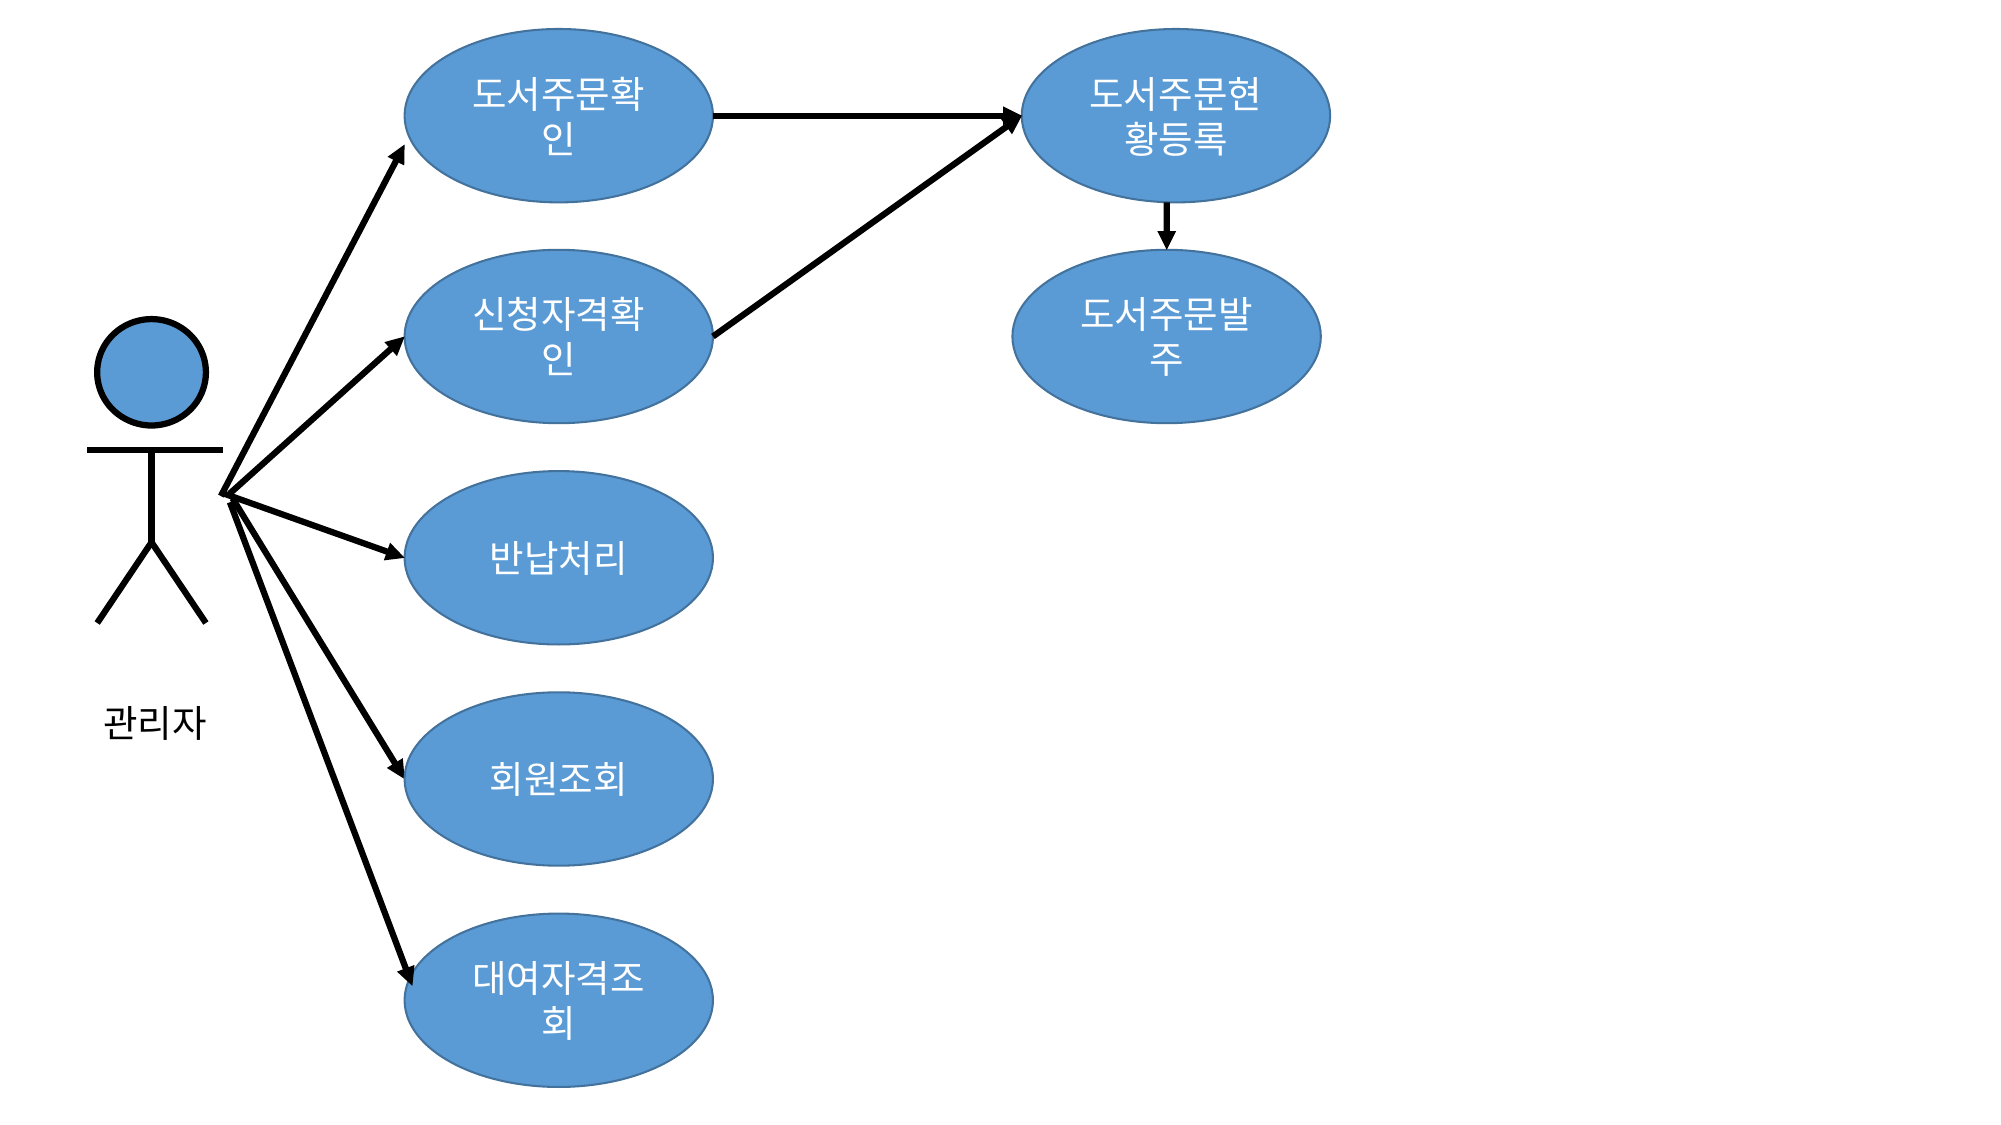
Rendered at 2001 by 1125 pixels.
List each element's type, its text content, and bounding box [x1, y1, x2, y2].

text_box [229, 502, 413, 986]
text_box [229, 336, 405, 494]
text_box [223, 493, 405, 558]
text_box 도서주문현황등록 [1020, 27, 1332, 204]
text_box 반납처리 [413, 470, 715, 646]
text_box 도서주문확인 [403, 27, 714, 204]
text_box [712, 115, 1022, 337]
text_box 관리자 [88, 693, 223, 753]
text_box 도서주문발주 [1011, 248, 1322, 425]
text_box 회원조회 [413, 691, 715, 867]
text_box 대여자격조회 [403, 912, 715, 1089]
text_box 신청자격확인 [405, 248, 714, 425]
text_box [232, 498, 405, 502]
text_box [220, 144, 405, 496]
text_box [87, 319, 224, 624]
